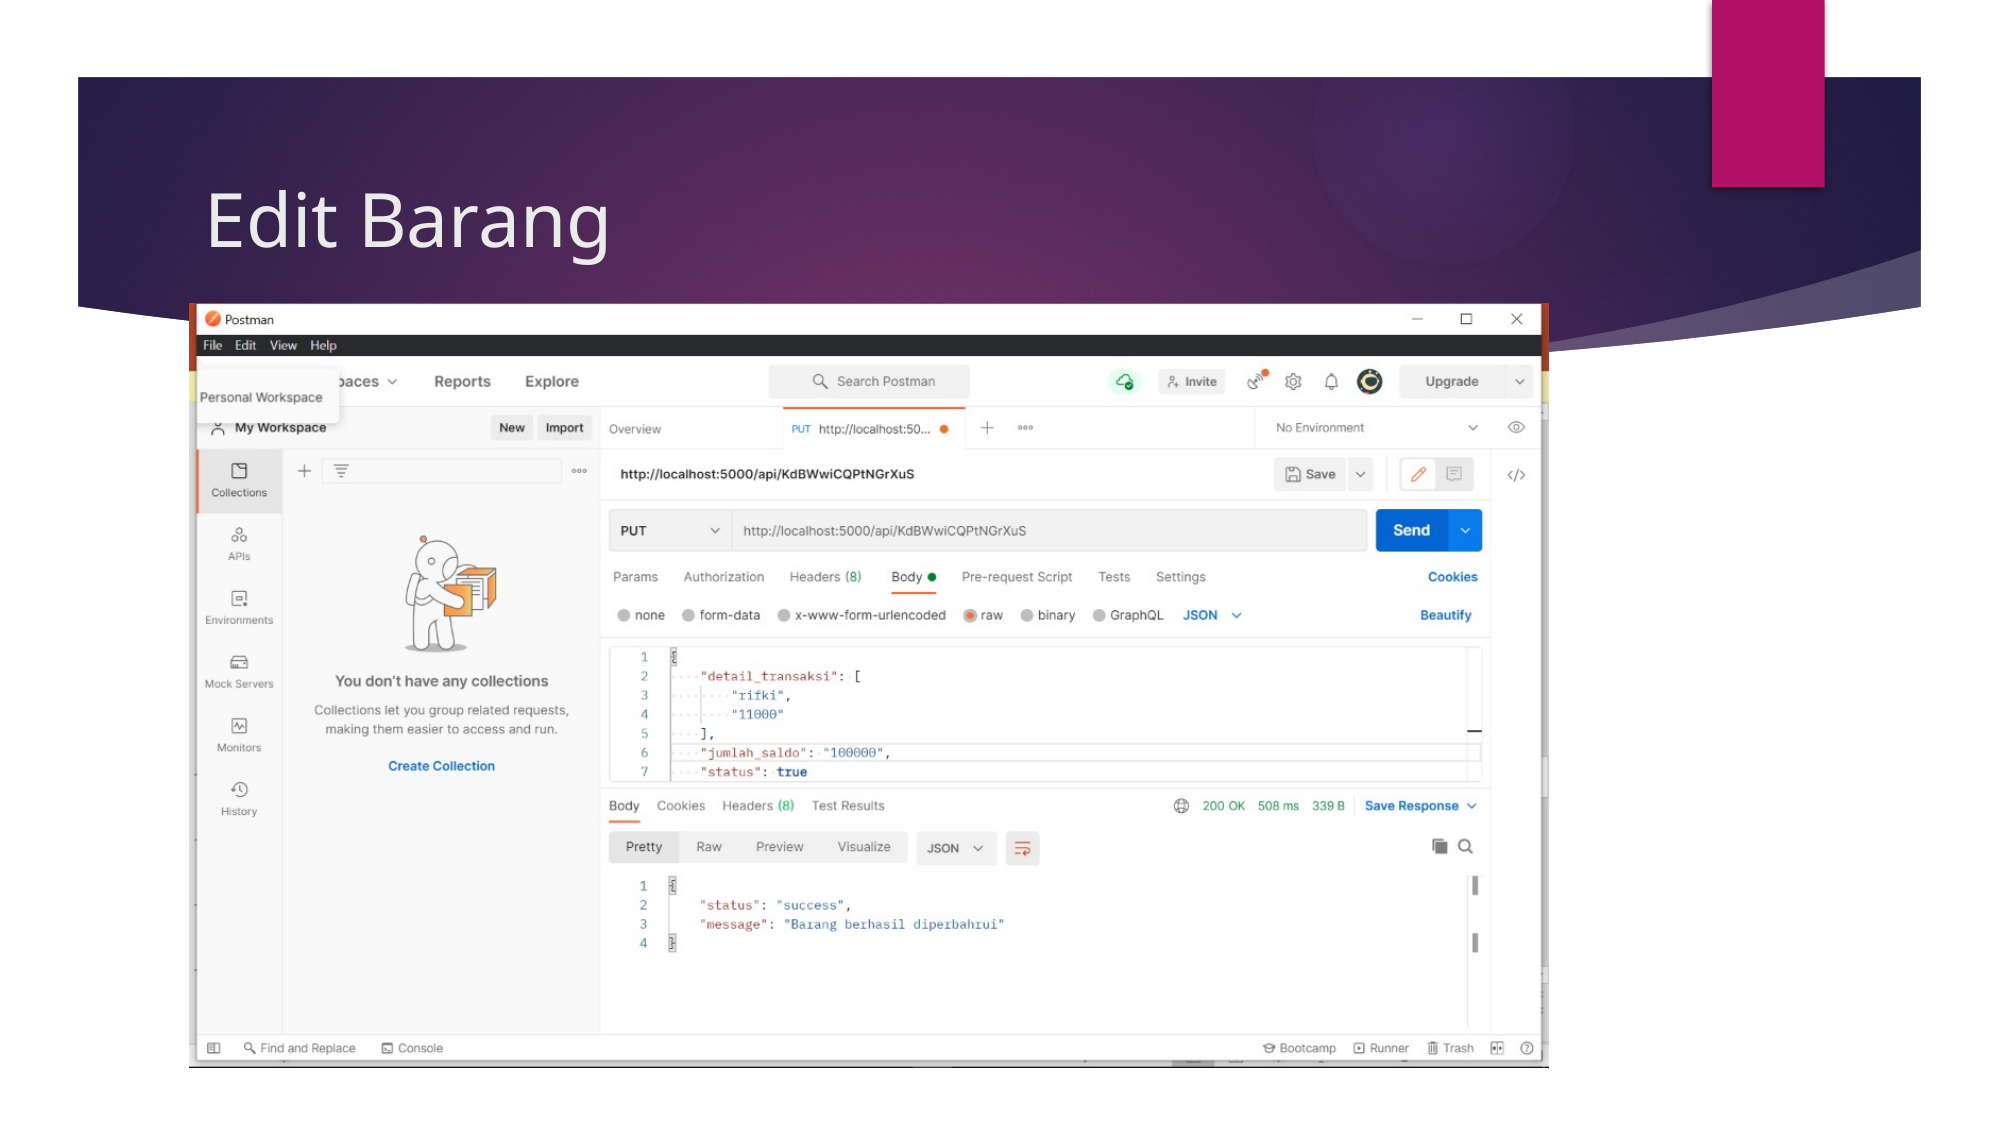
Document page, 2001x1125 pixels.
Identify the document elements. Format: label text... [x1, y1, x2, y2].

title Edit Barang [189, 159, 1627, 276]
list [189, 302, 1550, 1068]
